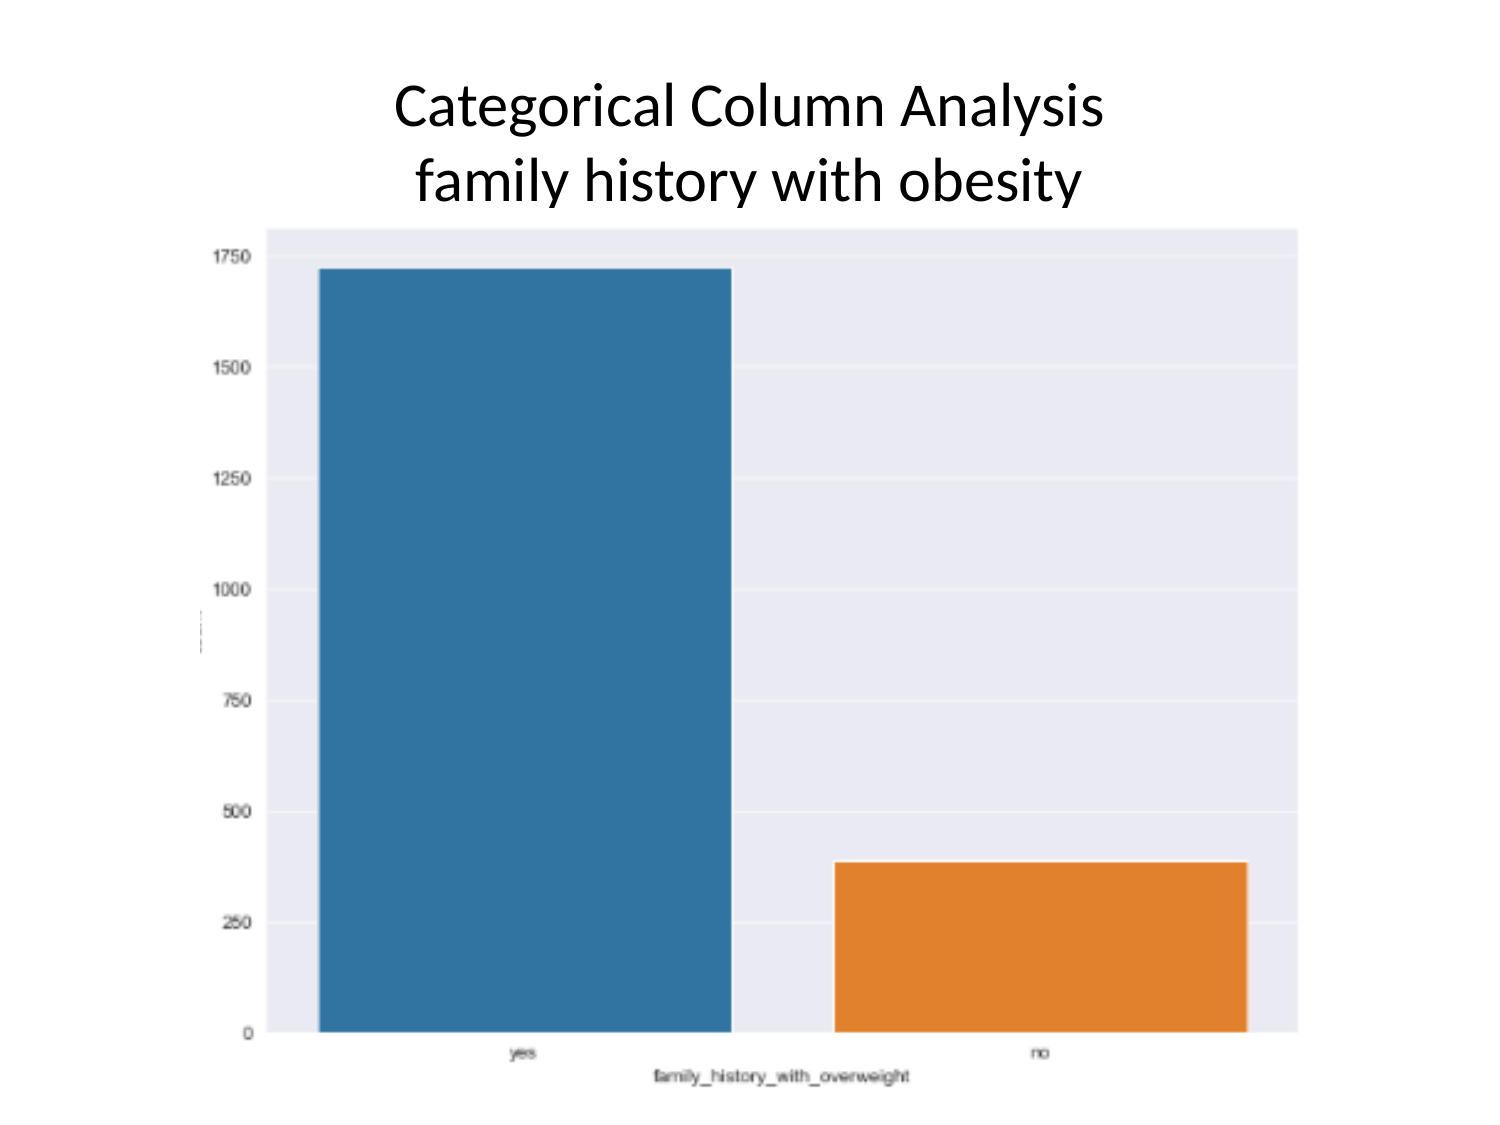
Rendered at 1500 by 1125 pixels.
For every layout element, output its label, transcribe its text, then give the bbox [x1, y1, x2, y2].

picture [200, 207, 1316, 1102]
title Categorical Column Analysis family history with obesity [75, 45, 1425, 233]
